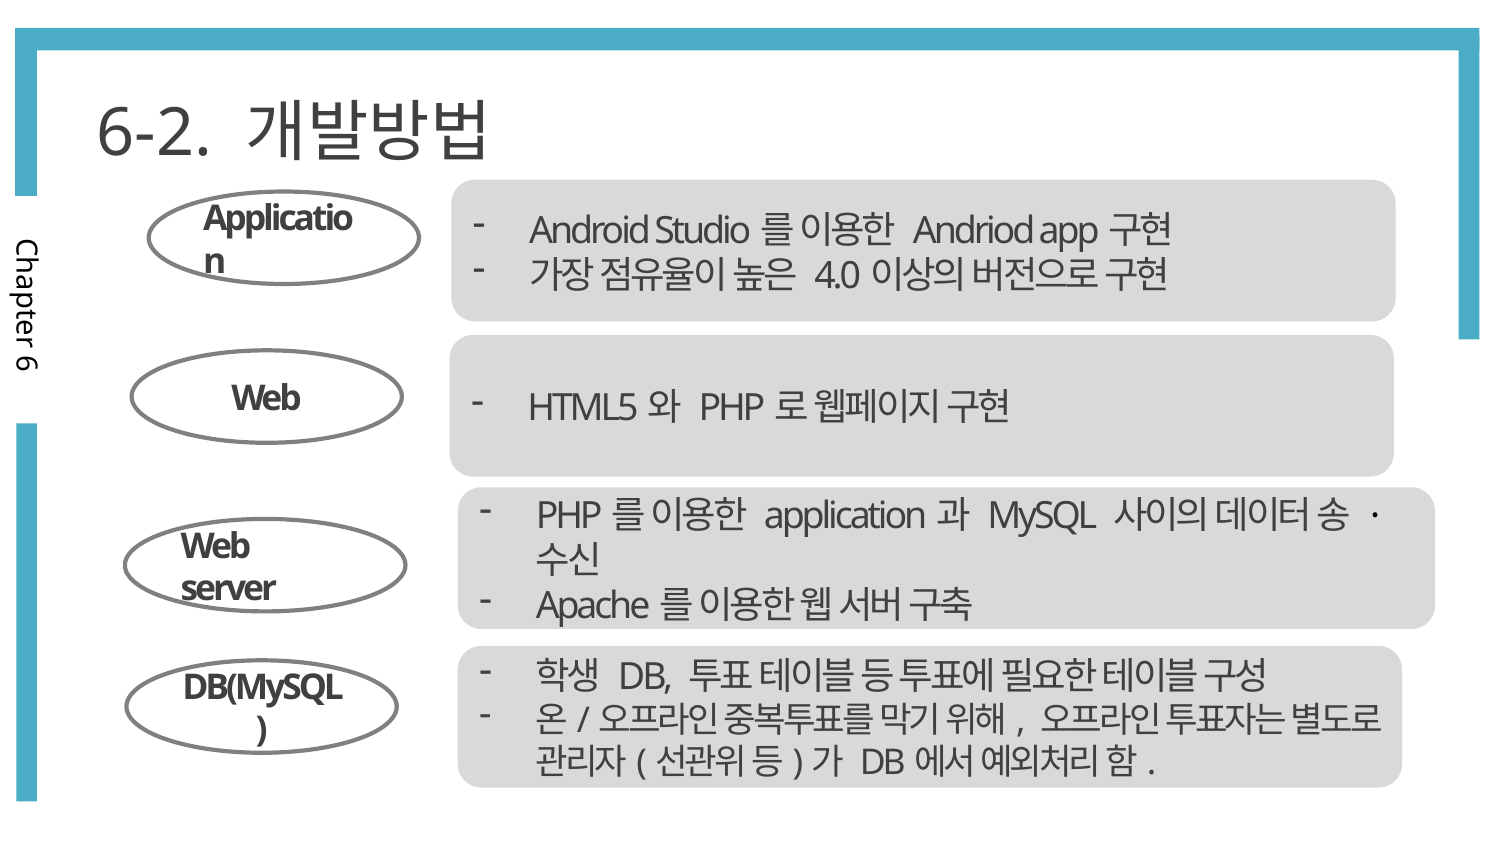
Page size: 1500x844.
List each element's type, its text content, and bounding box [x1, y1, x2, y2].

text_box Chapter 6 [3, 176, 54, 434]
text_box Web server [122, 516, 408, 614]
text_box DB(MySQL) [124, 658, 399, 755]
text_box [1457, 34, 1481, 341]
text_box 6-2. 개발방법 [81, 50, 880, 206]
text_box [35, 26, 1481, 52]
text_box Application [146, 206, 422, 287]
text_box 학생 DB, 투표 테이블 등 투표에 필요한 테이블 구성 온/오프라인 중복투표를 막기 위해, 오프라인 투표자는 별도로 관리자(선관위 등)가 DB에서 예외처리 함. [455, 643, 1405, 790]
text_box HTML5와 PHP로 웹페이지 구현 [447, 332, 1397, 479]
text_box PHP를 이용한 application과 MySQL 사이의 데이터 송 · 수신 Apache를 이용한 웹 서버 구축 [455, 485, 1438, 632]
text_box [69, 105, 154, 287]
text_box Web [129, 348, 404, 445]
text_box [14, 434, 39, 804]
text_box Android Studio를 이용한 Andriod app구현 가장 점유율이 높은 4.0이상의 버전으로 구현 [449, 177, 1398, 324]
text_box [13, 26, 39, 176]
